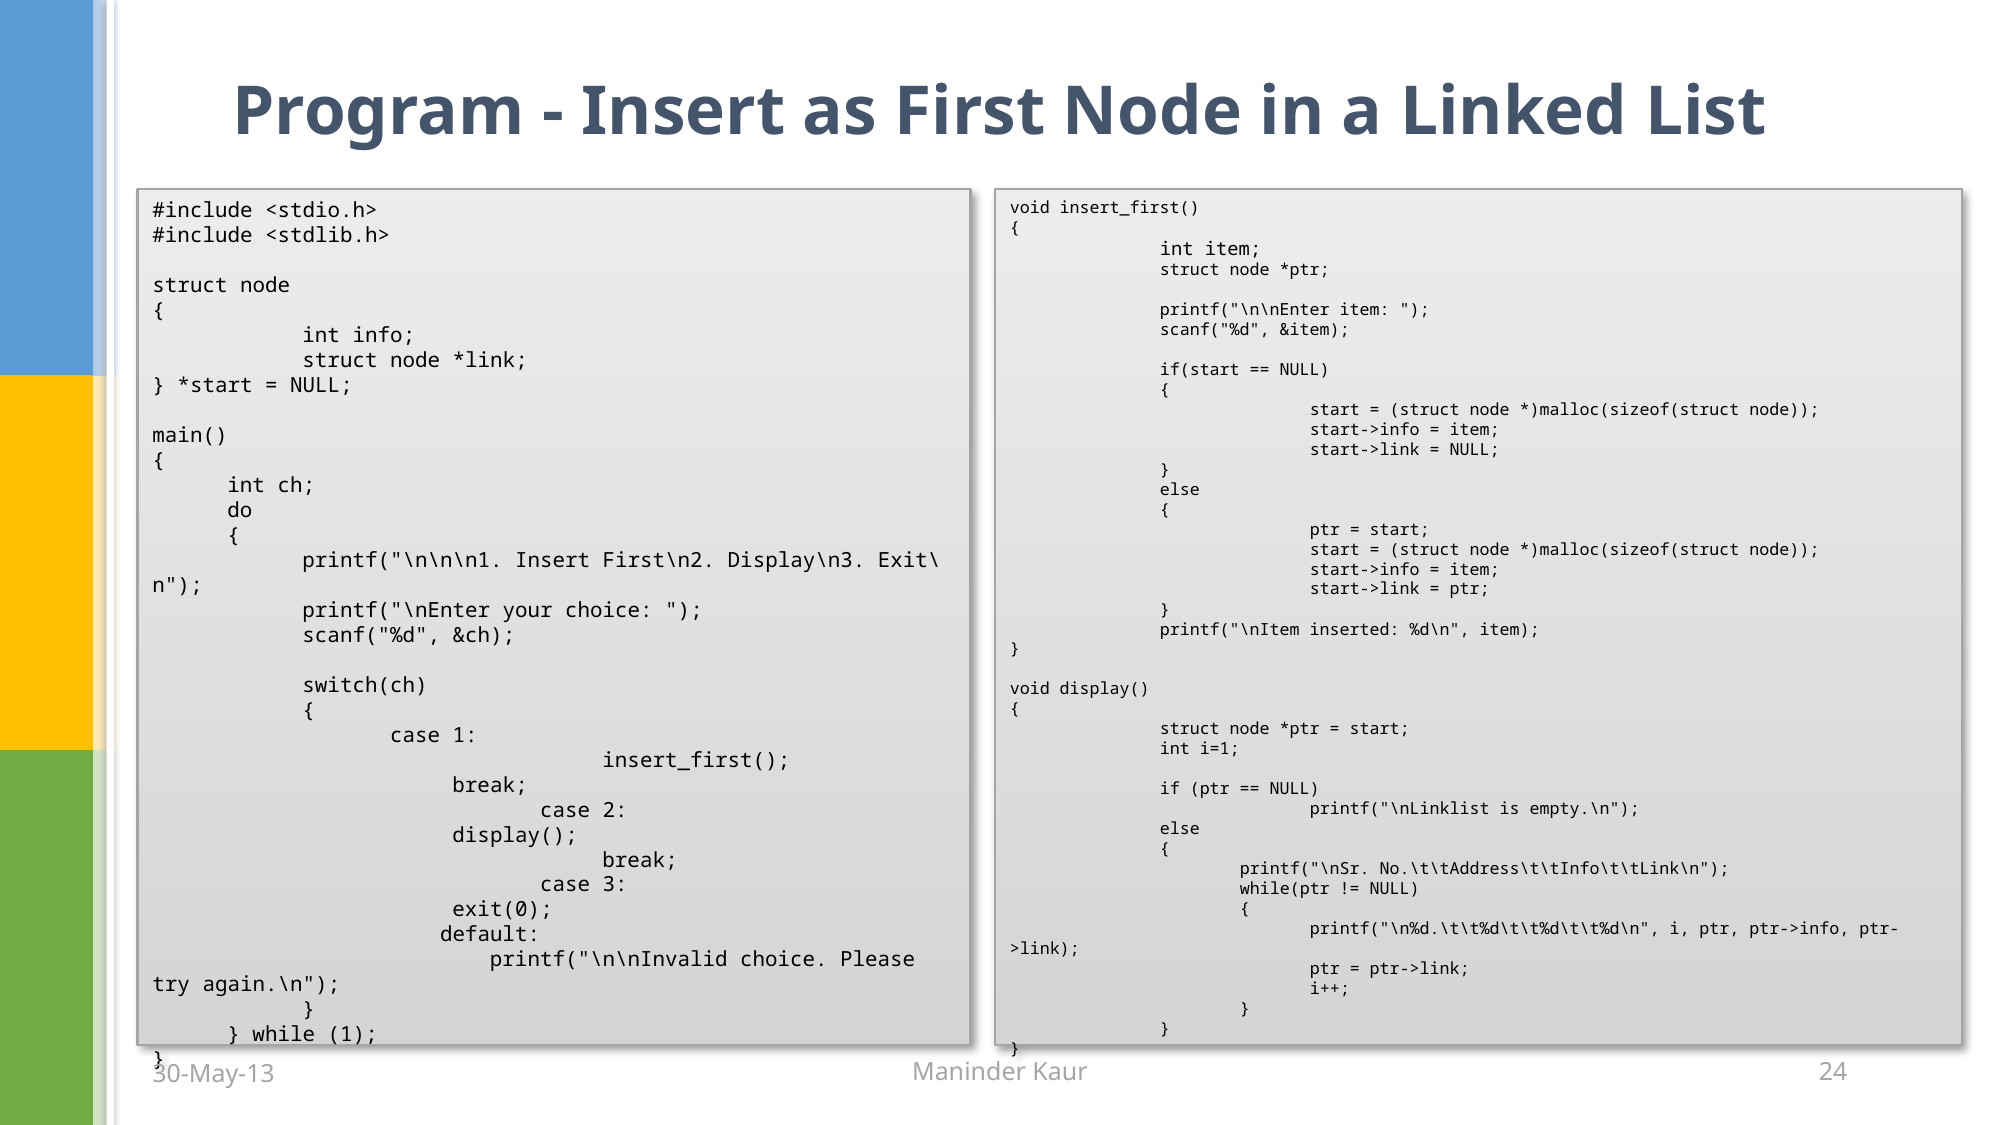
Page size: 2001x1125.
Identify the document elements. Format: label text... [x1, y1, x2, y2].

slide_number 24 [1325, 1057, 1863, 1103]
title Program - Insert as First Node in a Linked List [137, 25, 1863, 190]
text_box void insert_first() { int item; struct node *ptr; printf("\n\nEnter item: "); scanf("%d", &item); if(start == NULL) { start = (struct node *)malloc(sizeof(struct node)); start->info = item; start->link = NULL; } else { ptr = start; start = (struct node *)malloc(sizeof(struct node)); start->info = item; start->link = ptr; } printf("\nItem inserted: %d\n", item); } void display() { struct node *ptr = start; int i=1; if (ptr == NULL) printf("\nLinklist is empty.\n"); else { printf("\nSr. No.\t\tAddress\t\tInfo\t\tLink\n"); while(ptr != NULL) { printf("\n%d.\t\t%d\t\t%d\t\t%d\n", i, ptr, ptr->info, ptr->link); ptr = ptr->link; i++; } } } [994, 188, 1963, 1046]
slide_number 30-May-13 [137, 1042, 675, 1103]
list #include <stdio.h> #include <stdlib.h> struct node { int info; struct node *link; } *start = NULL; main() { int ch; do { printf("\n\n\n1. Insert First\n2. Display\n3. Exit\n"); printf("\nEnter your choice: "); scanf("%d", &ch); switch(ch) { case 1: insert_first(); break; case 2: display(); break; case 3: exit(0); default: printf("\n\nInvalid choice. Please try again.\n"); } } while (1); } [136, 188, 972, 1046]
footer Maninder Kaur [762, 1042, 1238, 1103]
